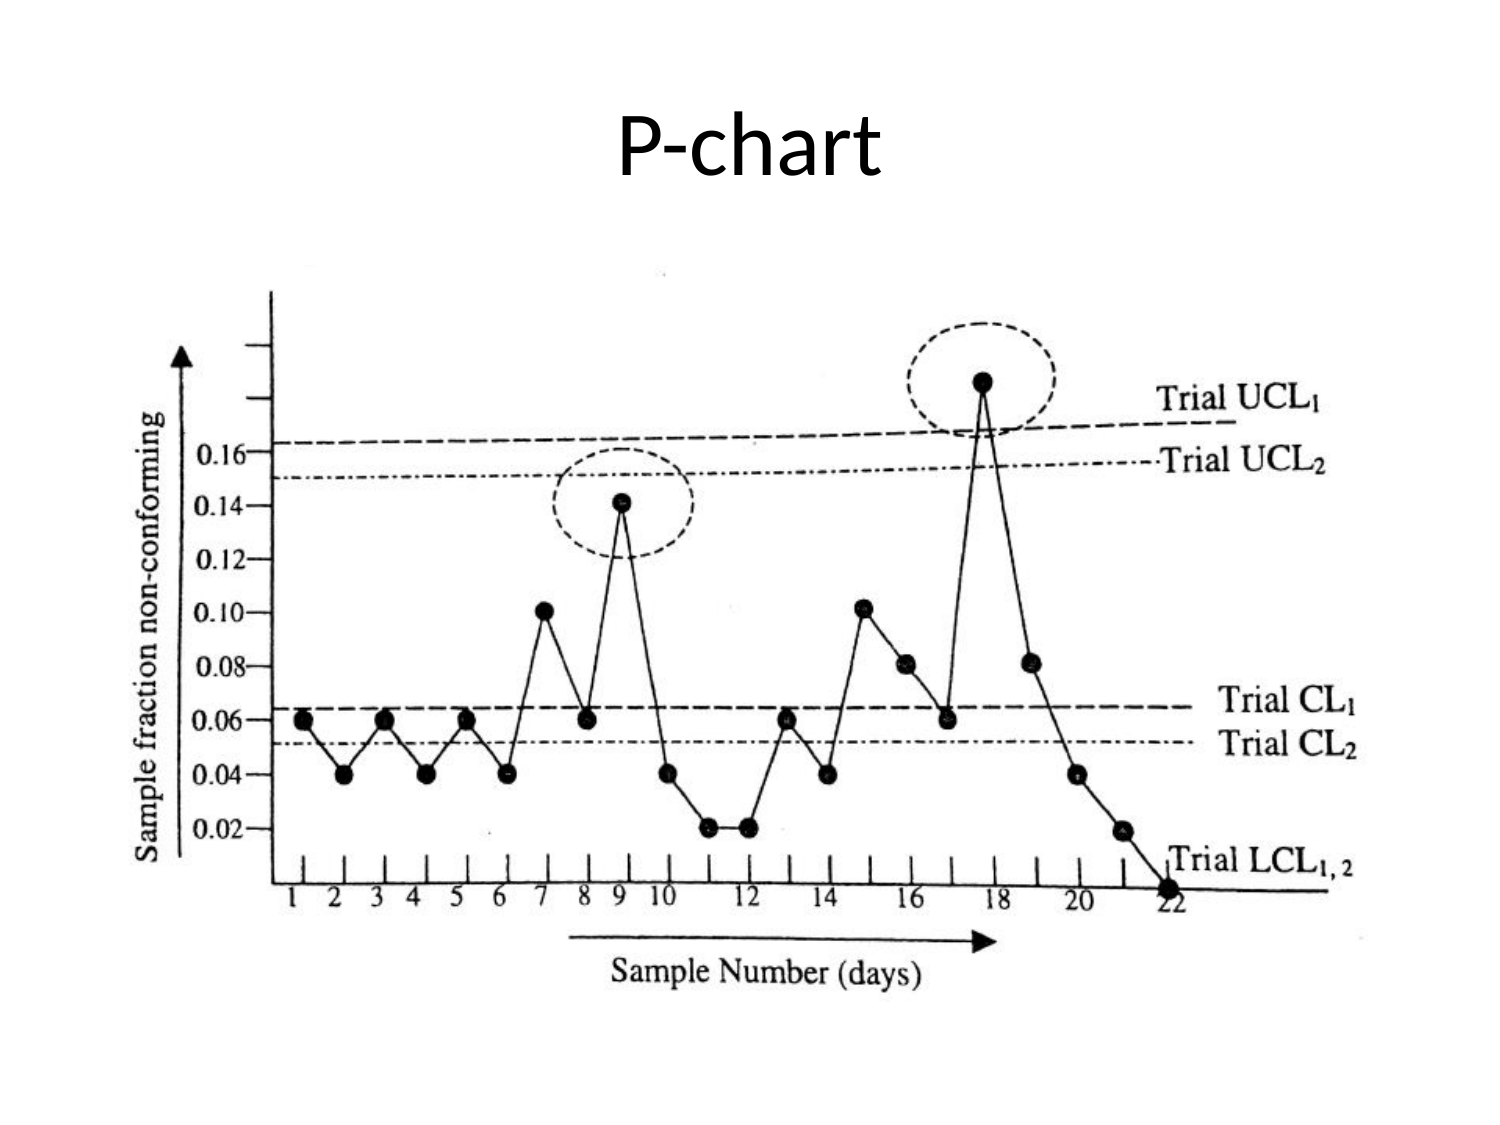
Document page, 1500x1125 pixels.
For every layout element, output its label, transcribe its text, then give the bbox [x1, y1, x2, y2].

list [104, 265, 1396, 1002]
title P-chart [75, 45, 1425, 233]
